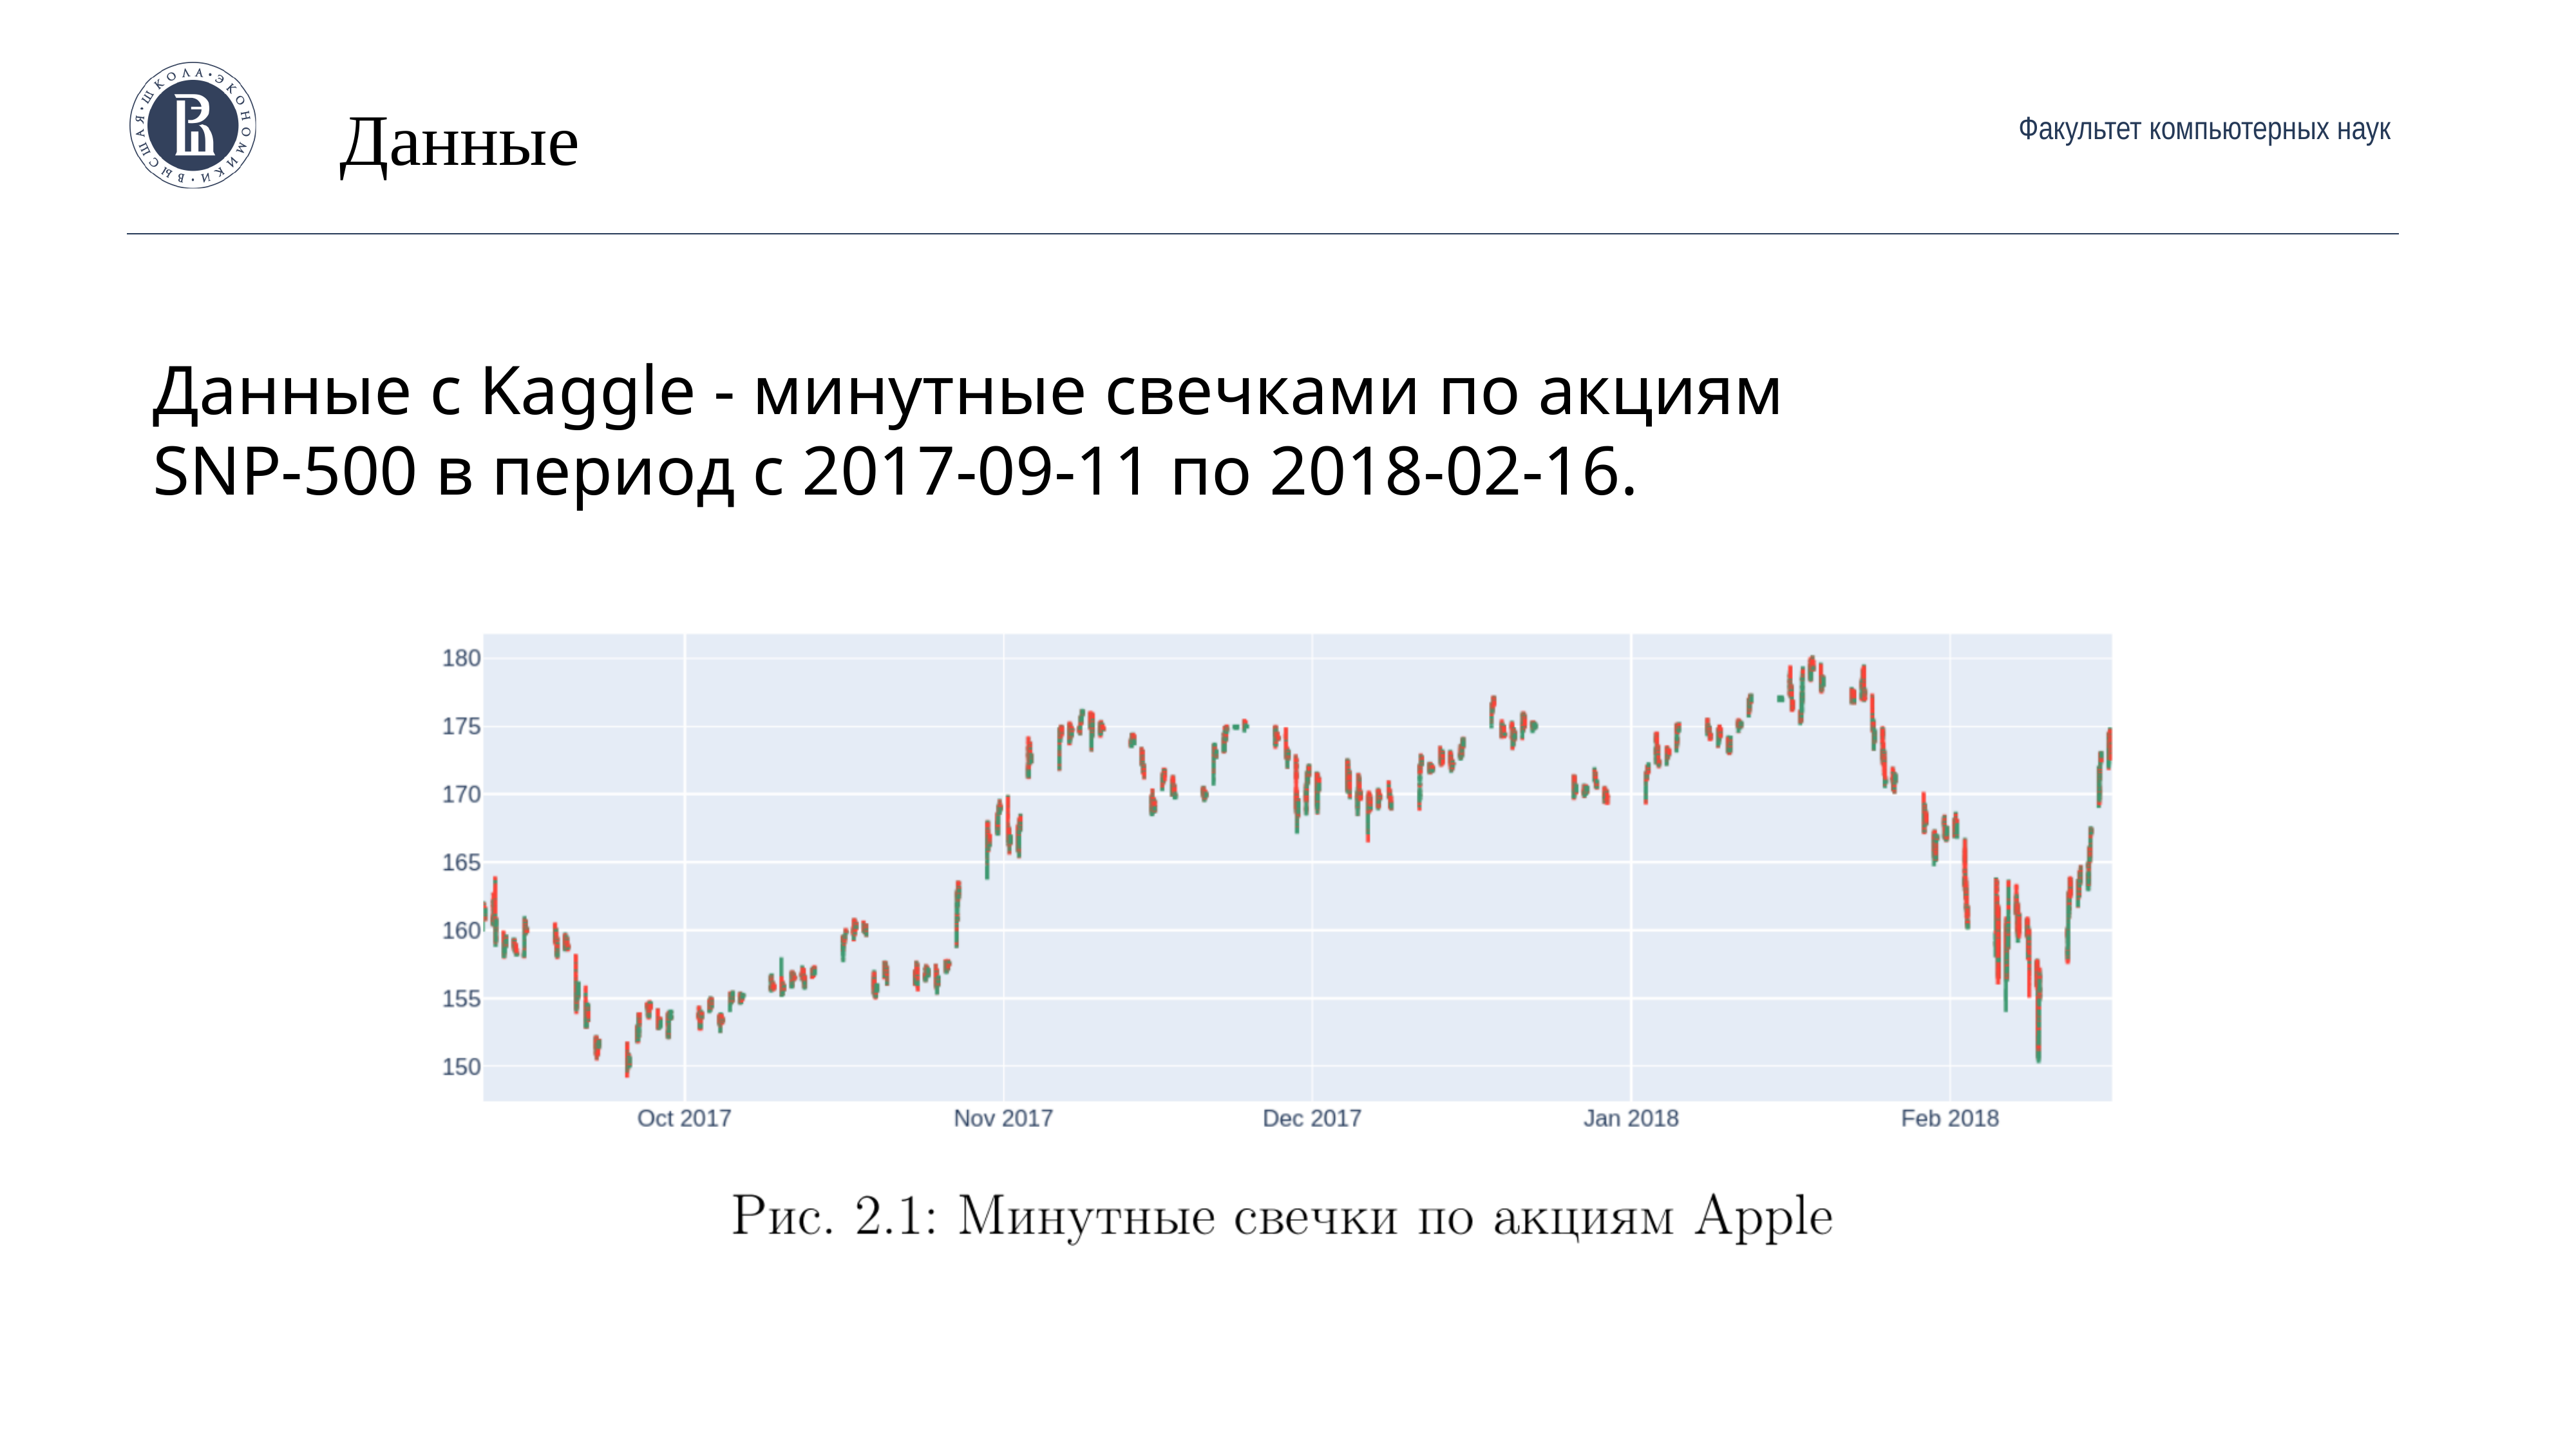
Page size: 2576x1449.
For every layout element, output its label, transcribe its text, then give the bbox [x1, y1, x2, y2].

text_box Данные с Kaggle - минутные свечками по акциям SNP-500 в период c 2017-09-11 по 2018-02-16. [143, 337, 1850, 531]
picture [129, 61, 257, 189]
text_box Данные [332, 85, 1662, 187]
text_box Факультет компьютерных наук [1662, 100, 2399, 154]
picture [408, 593, 2168, 1255]
